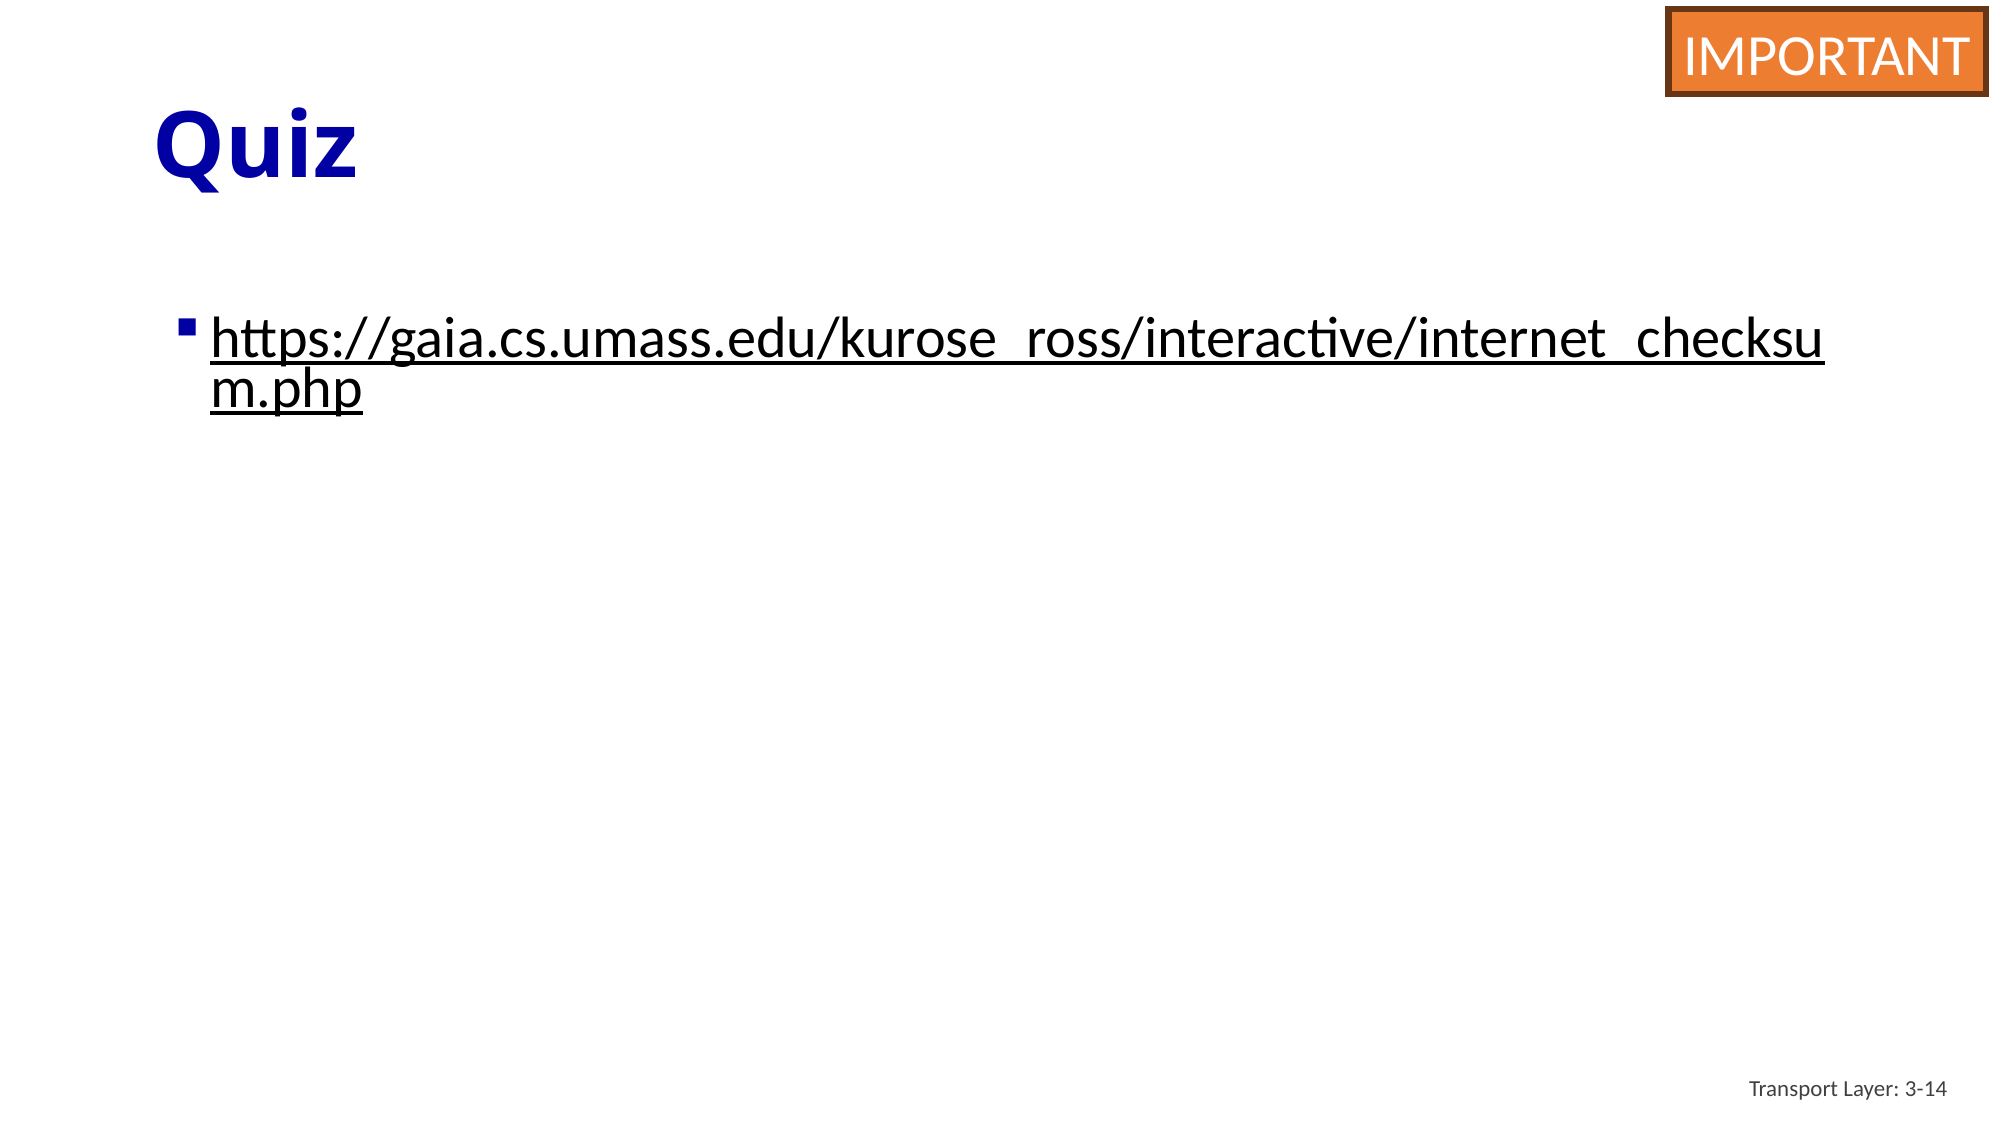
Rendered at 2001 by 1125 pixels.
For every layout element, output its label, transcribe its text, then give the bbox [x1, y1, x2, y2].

title Quiz [137, 74, 1863, 221]
slide_number Transport Layer: 3-14 [1512, 1056, 1963, 1117]
text_box IMPORTANT [1668, 8, 1987, 95]
list https://gaia.cs.umass.edu/kurose_ross/interactive/internet_checksum.php [137, 299, 1863, 1014]
